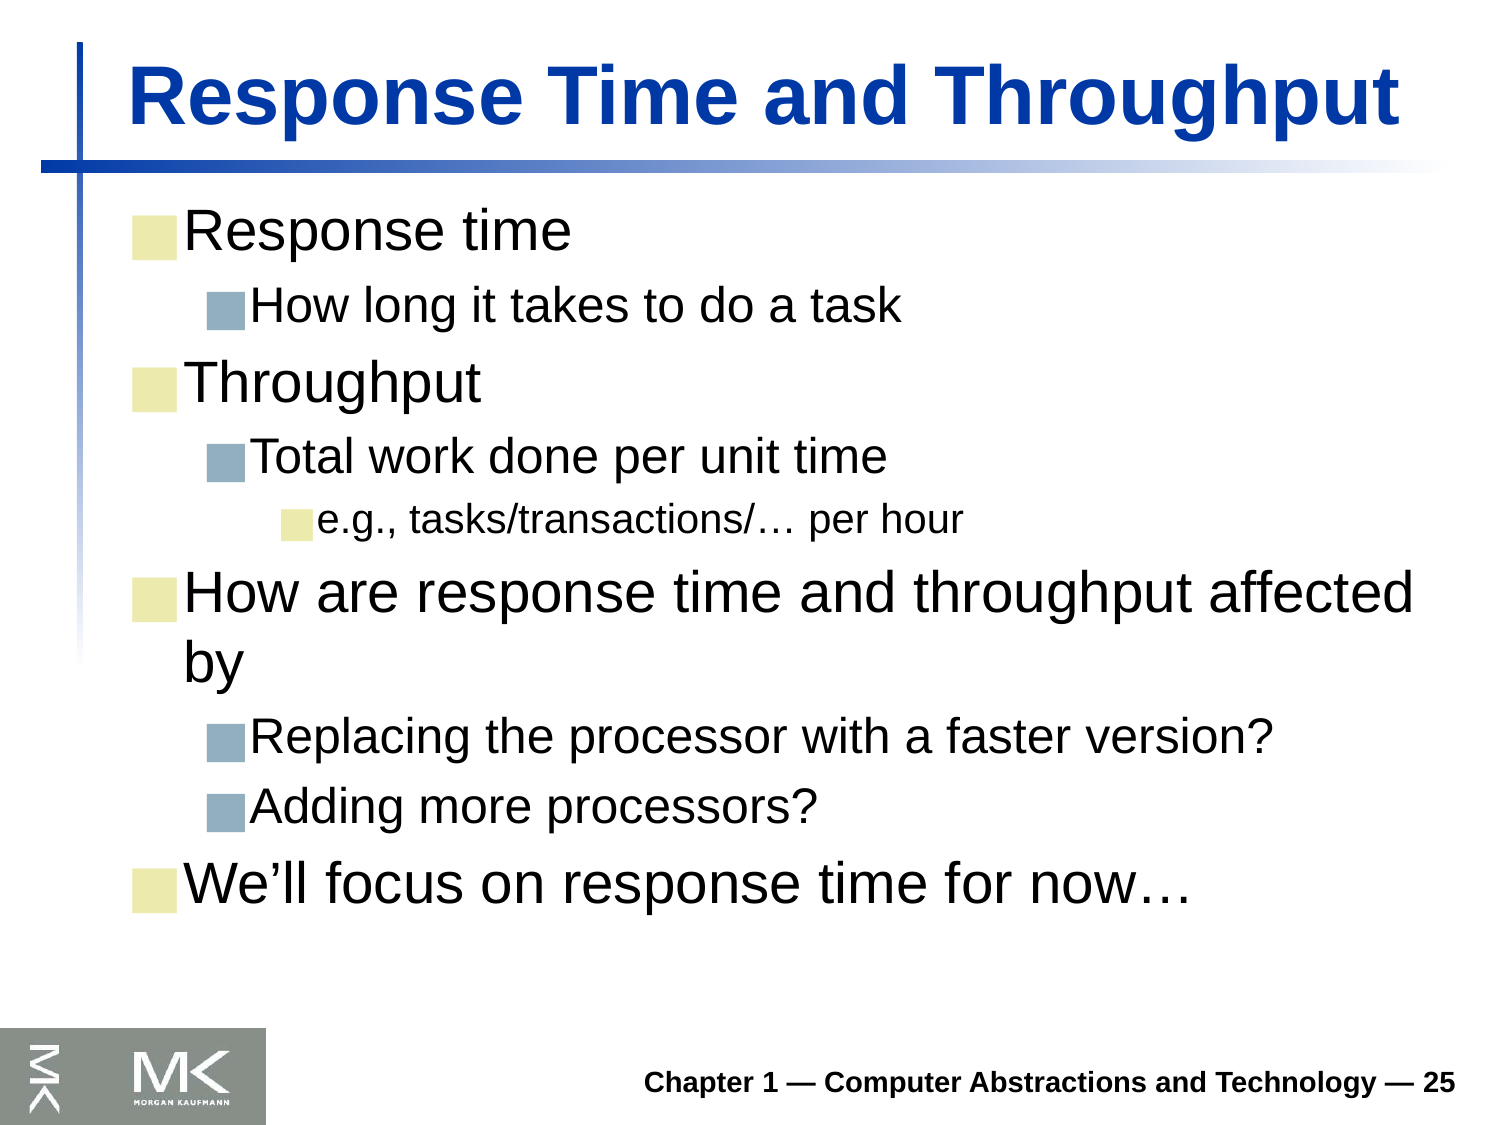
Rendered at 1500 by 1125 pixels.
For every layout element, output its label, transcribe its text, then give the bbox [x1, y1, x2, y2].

title Response Time and Throughput [112, 0, 1468, 149]
text_box Chapter 1 — Computer Abstractions and Technology — ‹#› [277, 1046, 1471, 1106]
list Response time How long it takes to do a task Throughput Total work done per unit time e.g., tasks/transactions/… per hour How are response time and throughput affected by Replacing the processor with a faster version? Adding more processors? We’ll focus on response time for now… [112, 184, 1469, 1024]
picture [0, 1028, 266, 1125]
